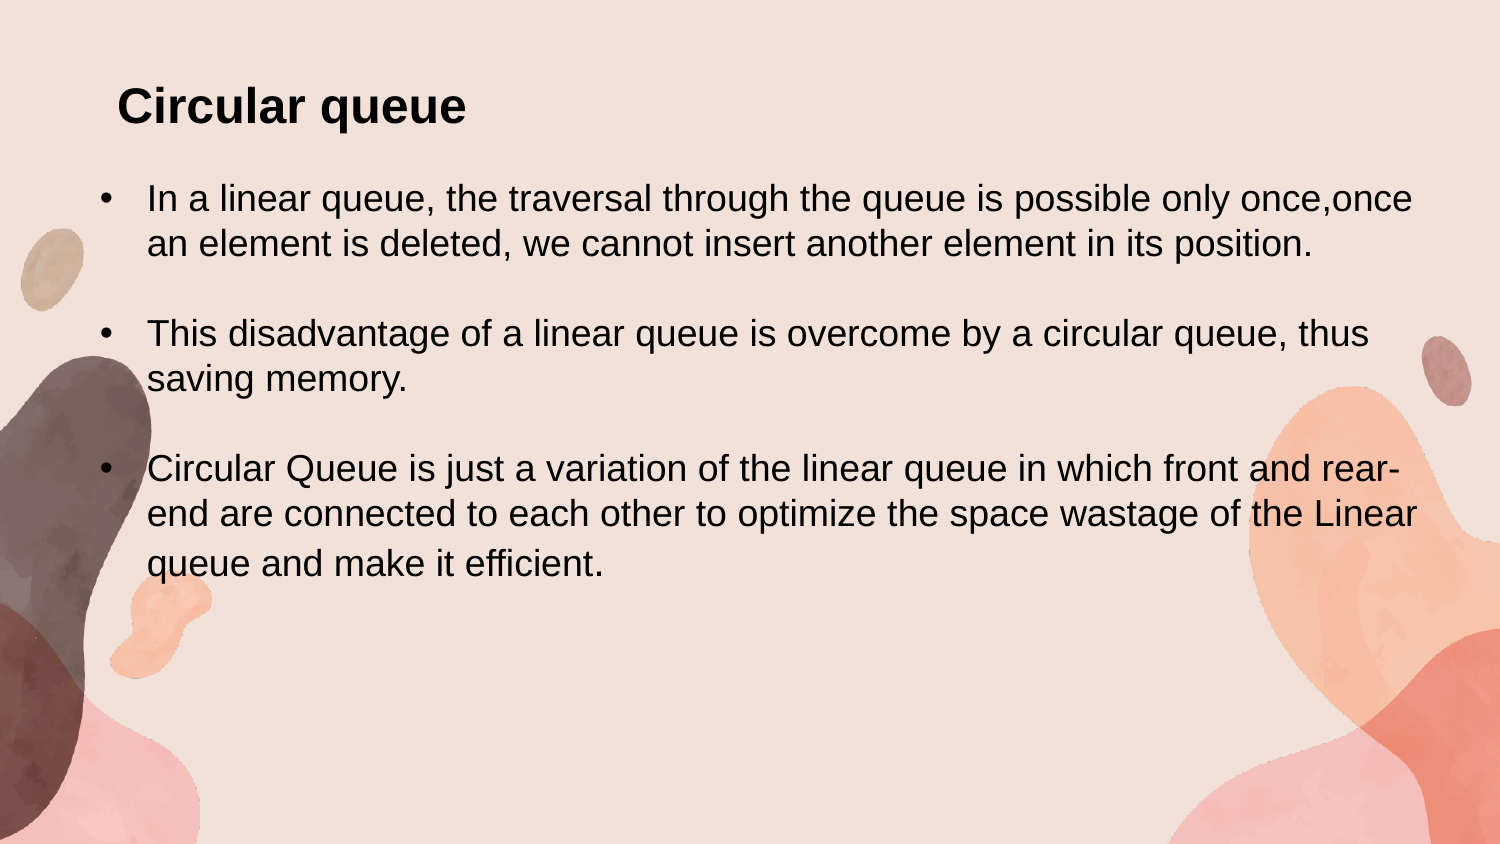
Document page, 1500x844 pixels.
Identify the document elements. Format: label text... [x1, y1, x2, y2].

picture [0, 0, 1500, 844]
text_box In a linear queue, the traversal through the queue is possible only once,once an element is deleted, we cannot insert another element in its position. This disadvantage of a linear queue is overcome by a circular queue, thus saving memory. Circular Queue is just a variation of the linear queue in which front and rear-end are connected to each other to optimize the space wastage of the Linear queue and make it efficient. [85, 167, 1444, 592]
text_box Circular queue [102, 65, 505, 141]
